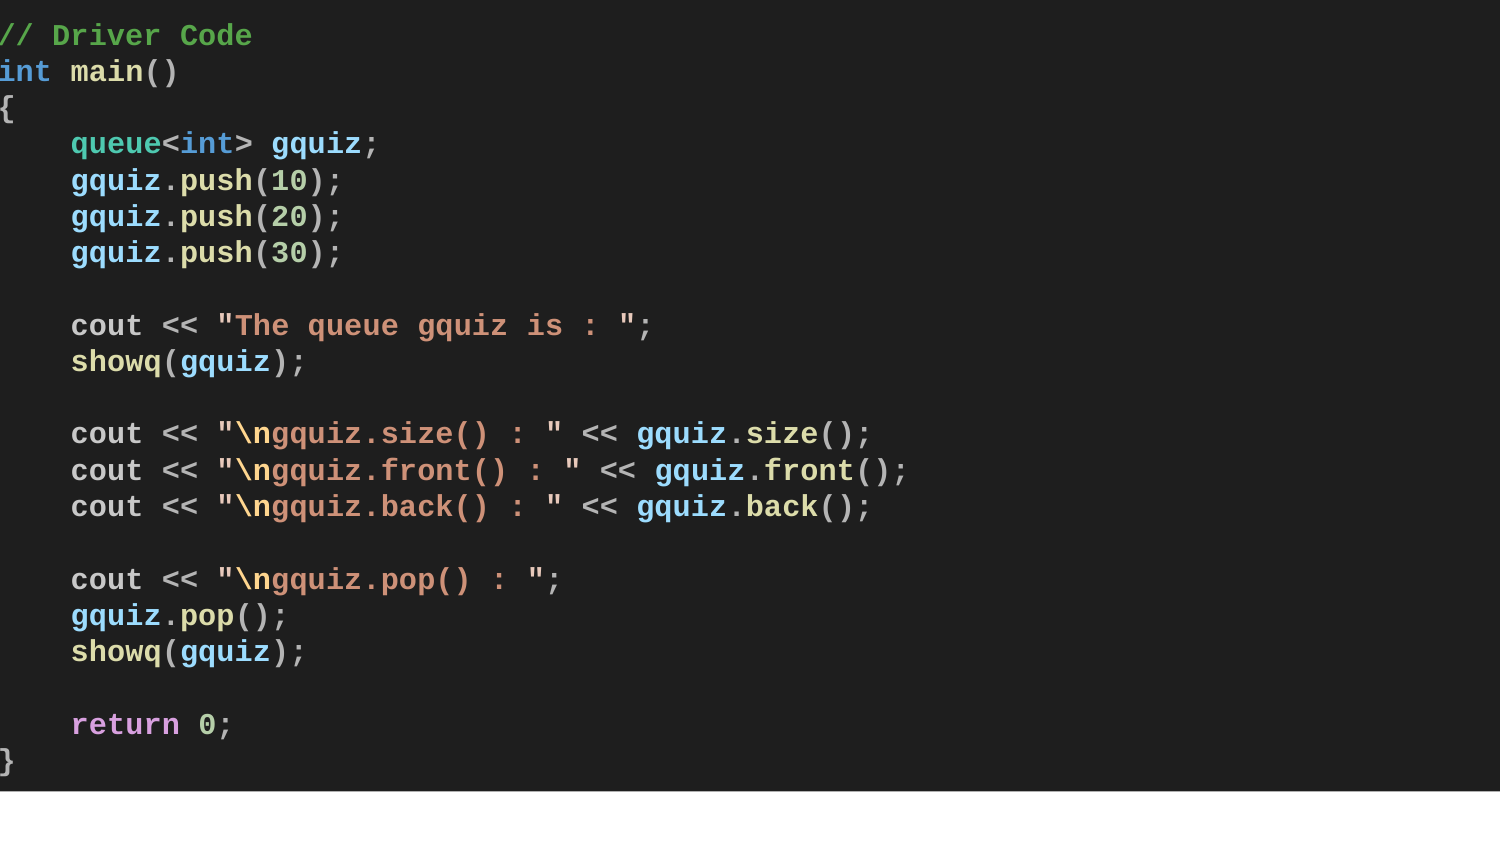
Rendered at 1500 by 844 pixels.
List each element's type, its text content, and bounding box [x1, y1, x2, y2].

text_box // Driver Code int main() { queue<int> gquiz; gquiz.push(10); gquiz.push(20); gquiz.push(30); cout << "The queue gquiz is : "; showq(gquiz); cout << "\ngquiz.size() : " << gquiz.size(); cout << "\ngquiz.front() : " << gquiz.front(); cout << "\ngquiz.back() : " << gquiz.back(); cout << "\ngquiz.pop() : "; gquiz.pop(); showq(gquiz); return 0; } [0, 0, 1500, 792]
